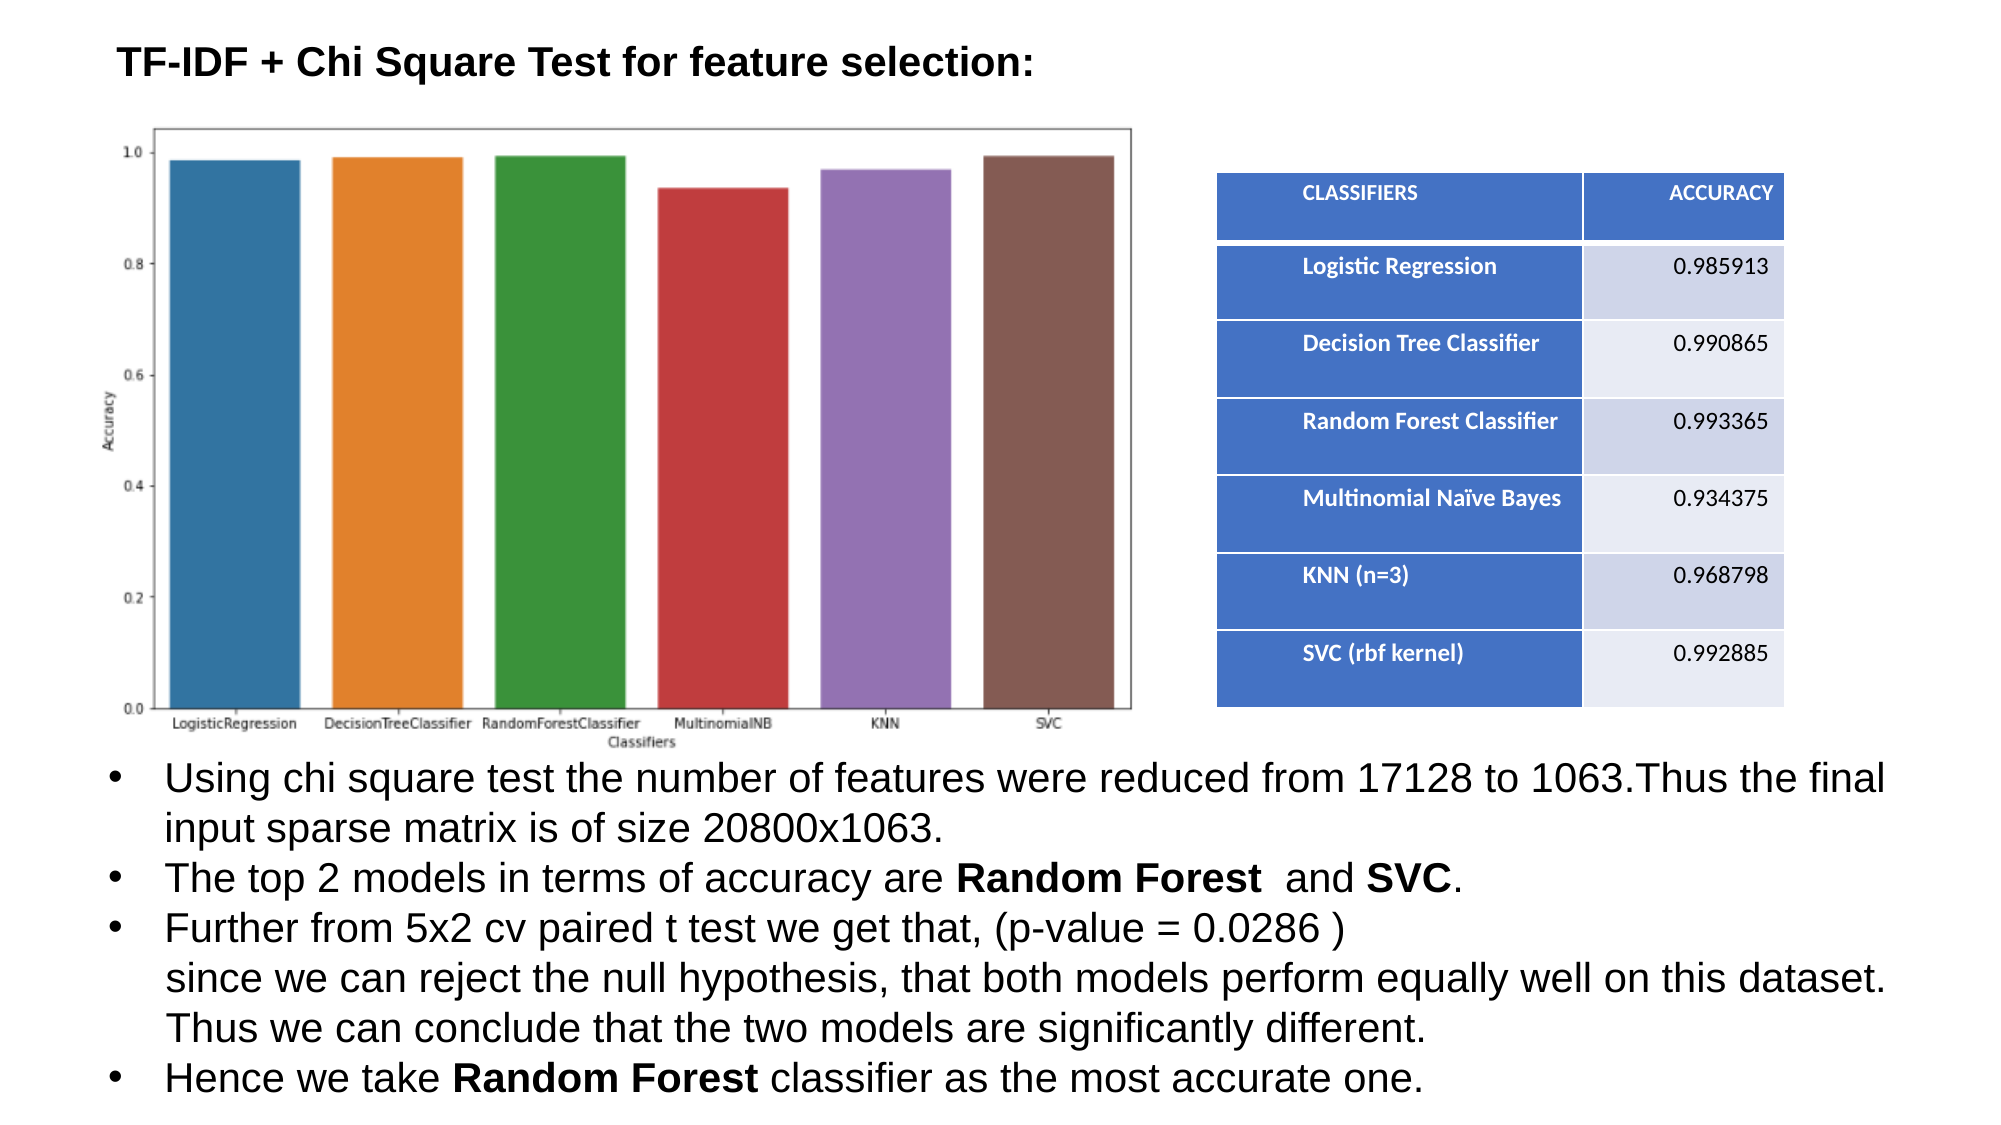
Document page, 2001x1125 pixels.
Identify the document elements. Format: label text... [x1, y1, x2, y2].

picture [93, 119, 1137, 761]
list TF-IDF + Chi Square Test for feature selection: [21, 32, 1956, 202]
text_box Using chi square test the number of features were reduced from 17128 to 1063.Thus the final input sparse matrix is of size 20800x1063. The top 2 models in terms of accuracy are Random Forest and SVC. Further from 5x2 cv paired t test we get that, (p-value = 0.0286 ) since we can reject the null hypothesis, that both models perform equally well on this dataset. Thus we can conclude that the two models are significantly different. Hence we take Random Forest classifier as the most accurate one. [93, 743, 1956, 1125]
table_cell SVC (rbf kernel) [1217, 631, 1582, 707]
table_cell 0.934375 [1584, 476, 1784, 552]
table_cell 0.990865 [1584, 321, 1784, 397]
table_cell Random Forest Classifier [1217, 399, 1582, 474]
table_cell Logistic Regression [1217, 246, 1582, 319]
table_cell Multinomial Naïve Bayes [1217, 476, 1582, 552]
table_header ACCURACY [1584, 173, 1784, 240]
table_cell 0.985913 [1584, 246, 1784, 319]
table_cell 0.993365 [1584, 399, 1784, 474]
table_cell Decision Tree Classifier [1217, 321, 1582, 397]
table_cell 0.992885 [1584, 631, 1784, 707]
table_cell KNN (n=3) [1217, 554, 1582, 629]
table_header CLASSIFIERS [1217, 173, 1582, 240]
table_cell 0.968798 [1584, 554, 1784, 629]
